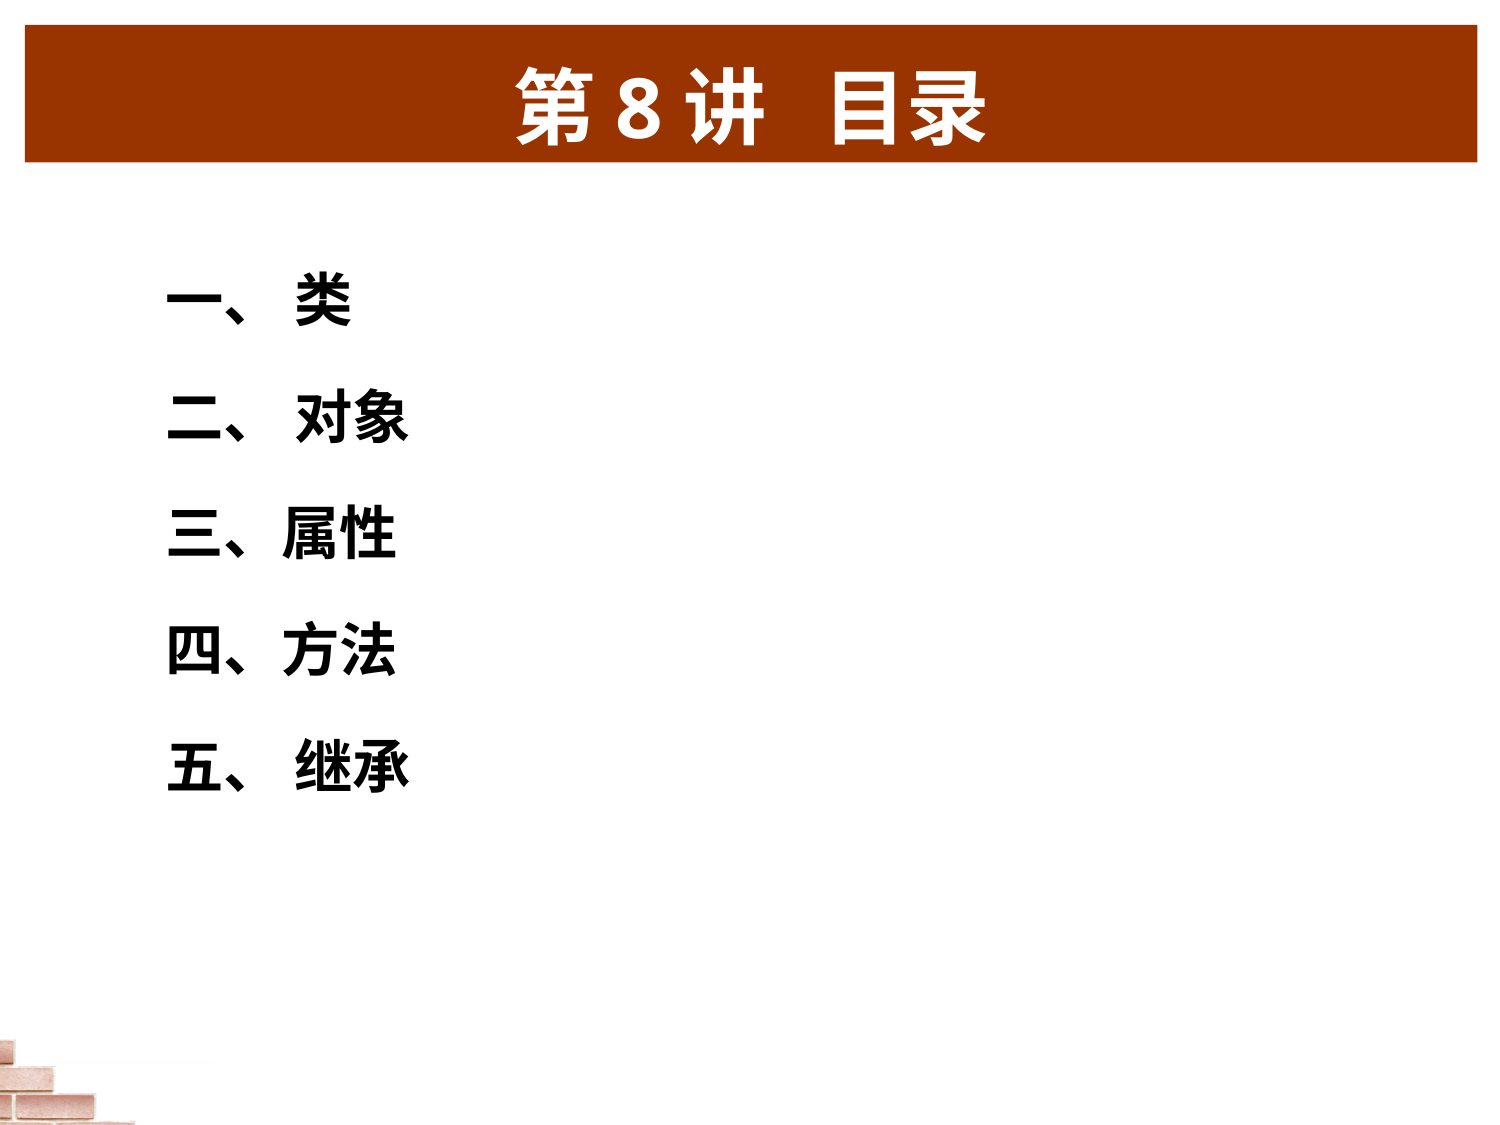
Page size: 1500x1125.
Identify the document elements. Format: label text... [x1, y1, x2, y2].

picture [0, 992, 213, 1125]
text_box 第8讲 目录 [24, 24, 1478, 163]
text_box 一、 类 二、 对象 三、属性 四、方法 五、 继承 [150, 220, 1292, 906]
